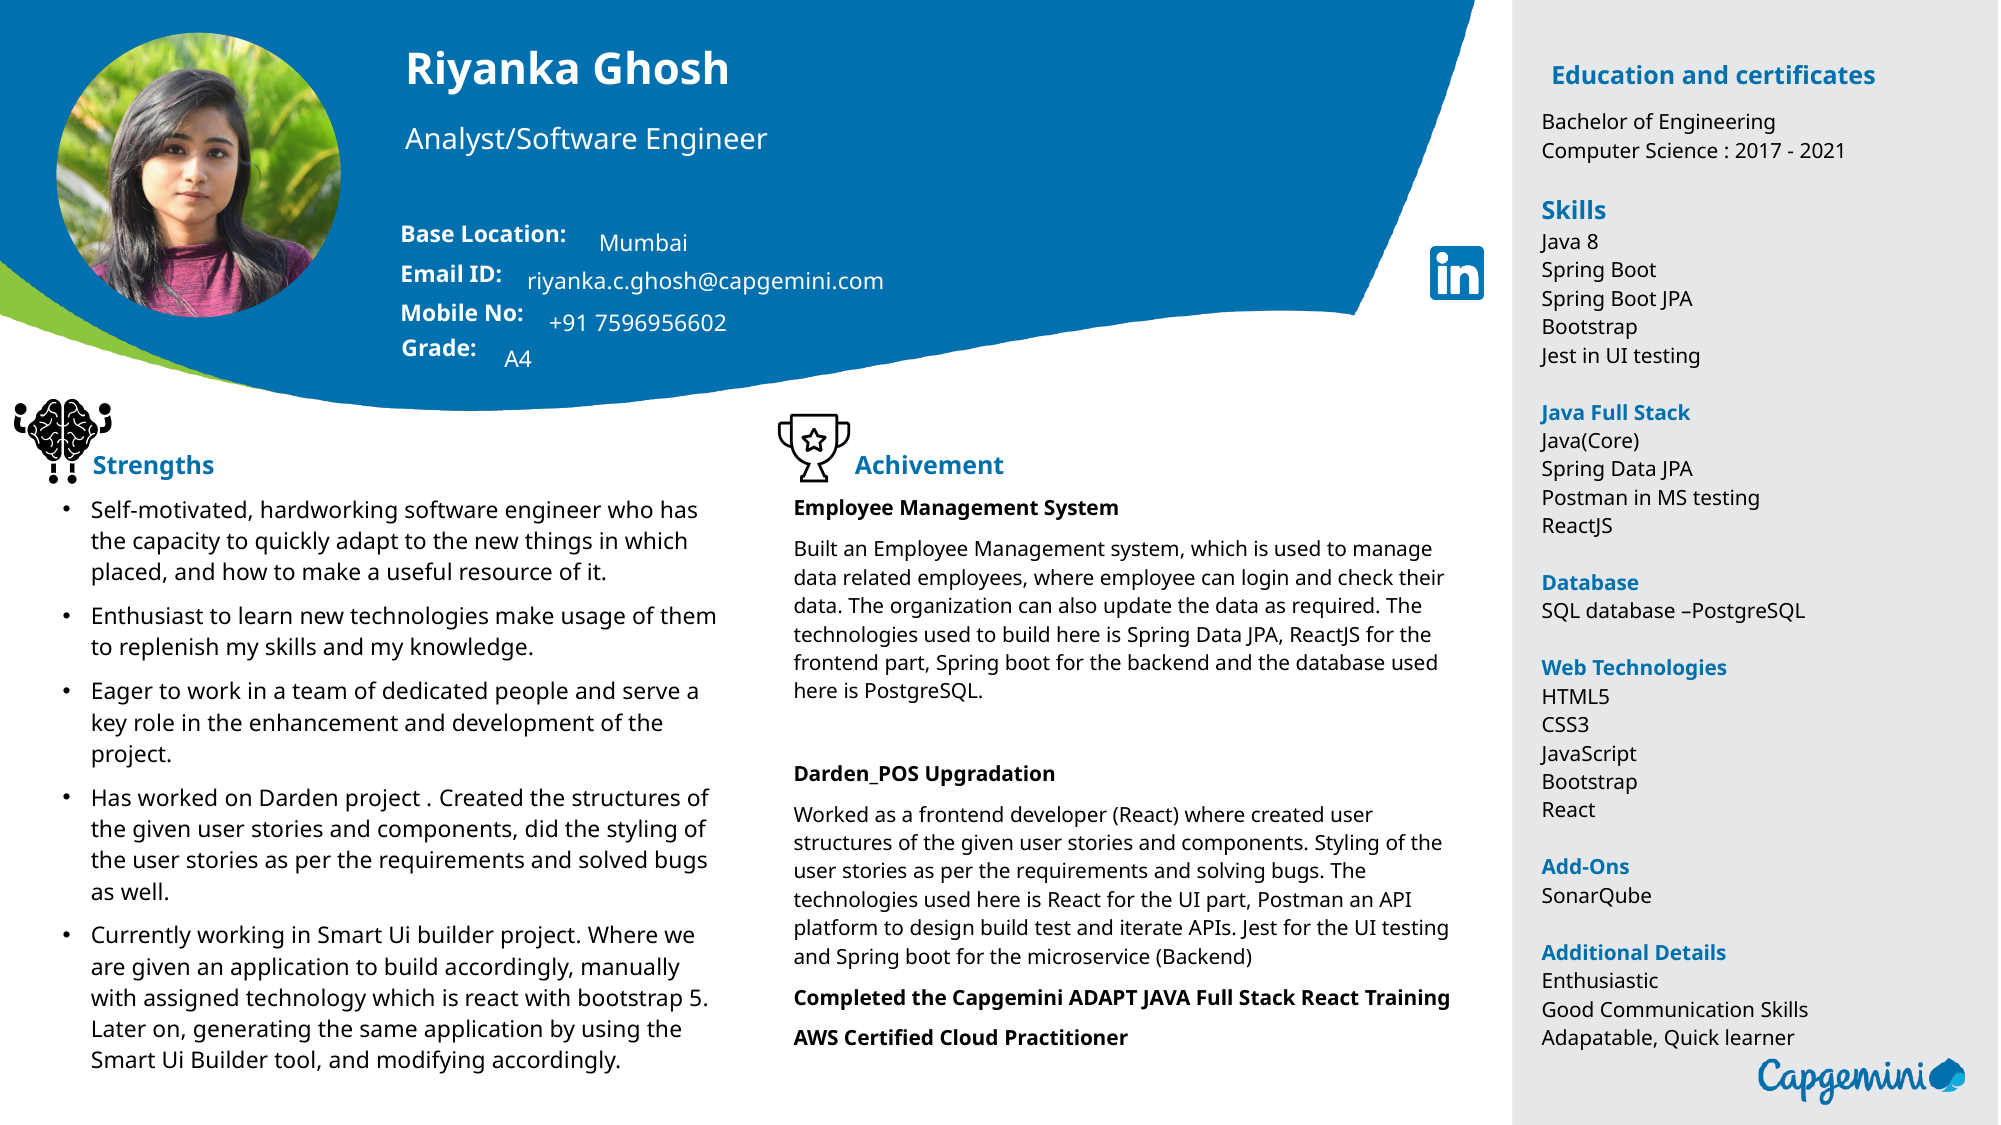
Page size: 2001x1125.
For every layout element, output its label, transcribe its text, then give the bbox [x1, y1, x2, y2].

list Analyst/Software Engineer [404, 109, 1399, 162]
list riyanka.c.ghosh@capgemini.com [527, 247, 927, 302]
text_box Bachelor of Engineering Computer Science : 2017 - 2021 Skills Java 8 Spring Boot Spring Boot JPA Bootstrap Jest in UI testing Java Full Stack Java(Core) Spring Data JPA Postman in MS testing ReactJS Database SQL database –PostgreSQL Web Technologies HTML5 CSS3 JavaScript Bootstrap React Add-Ons SonarQube Additional Details Enthusiastic Good Communication Skills Adapatable, Quick learner [1526, 97, 1973, 1099]
list Mumbai [598, 209, 989, 259]
list Riyanka Ghosh [404, 47, 1426, 98]
text_box A4 [504, 326, 896, 381]
list Self-motivated, hardworking software engineer who has the capacity to quickly adapt to the new things in which placed, and how to make a useful resource of it. Enthusiast to learn new technologies make usage of them to replenish my skills and my knowledge. Eager to work in a team of dedicated people and serve a key role in the enhancement and development of the project. Has worked on Darden project . Created the structures of the given user stories and components, did the styling of the user stories as per the requirements and solved bugs as well. Currently working in Smart Ui builder project. Where we are given an application to build accordingly, manually with assigned technology which is react with bootstrap 5. Later on, generating the same application by using the Smart Ui Builder tool, and modifying accordingly. [62, 491, 734, 1125]
list Employee Management System Built an Employee Management system, which is used to manage data related employees, where employee can login and check their data. The organization can also update the data as required. The technologies used to build here is Spring Data JPA, ReactJS for the frontend part, Spring boot for the backend and the database used here is PostgreSQL. Darden_POS Upgradation Worked as a frontend developer (React) where created user structures of the given user stories and components. Styling of the user stories as per the requirements and solving bugs. The technologies used here is React for the UI part, Postman an API platform to design build test and iterate APIs. Jest for the UI testing and Spring boot for the microservice (Backend) Completed the Capgemini ADAPT JAVA Full Stack React Training AWS Certified Cloud Practitioner [793, 491, 1451, 1125]
picture [0, 0, 1998, 1125]
list +91 7596956602 [549, 290, 941, 345]
